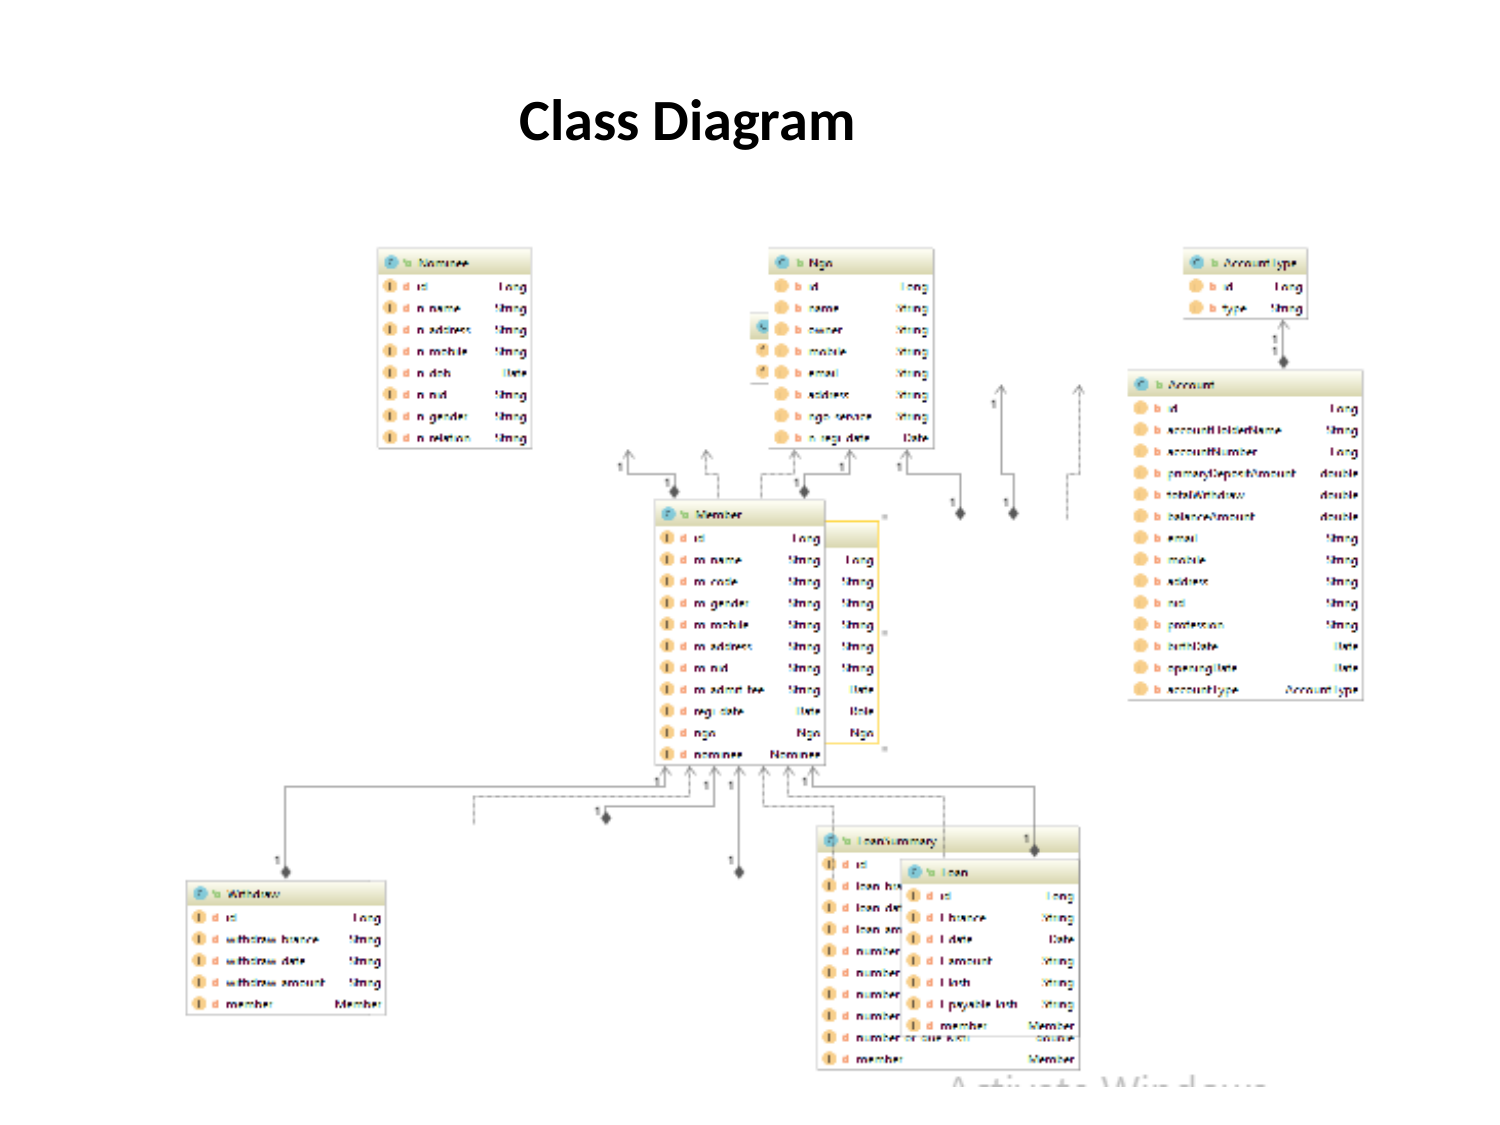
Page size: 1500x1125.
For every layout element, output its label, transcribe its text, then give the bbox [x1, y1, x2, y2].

text_box Class Diagram [62, 75, 1313, 160]
picture [66, 161, 1430, 1088]
